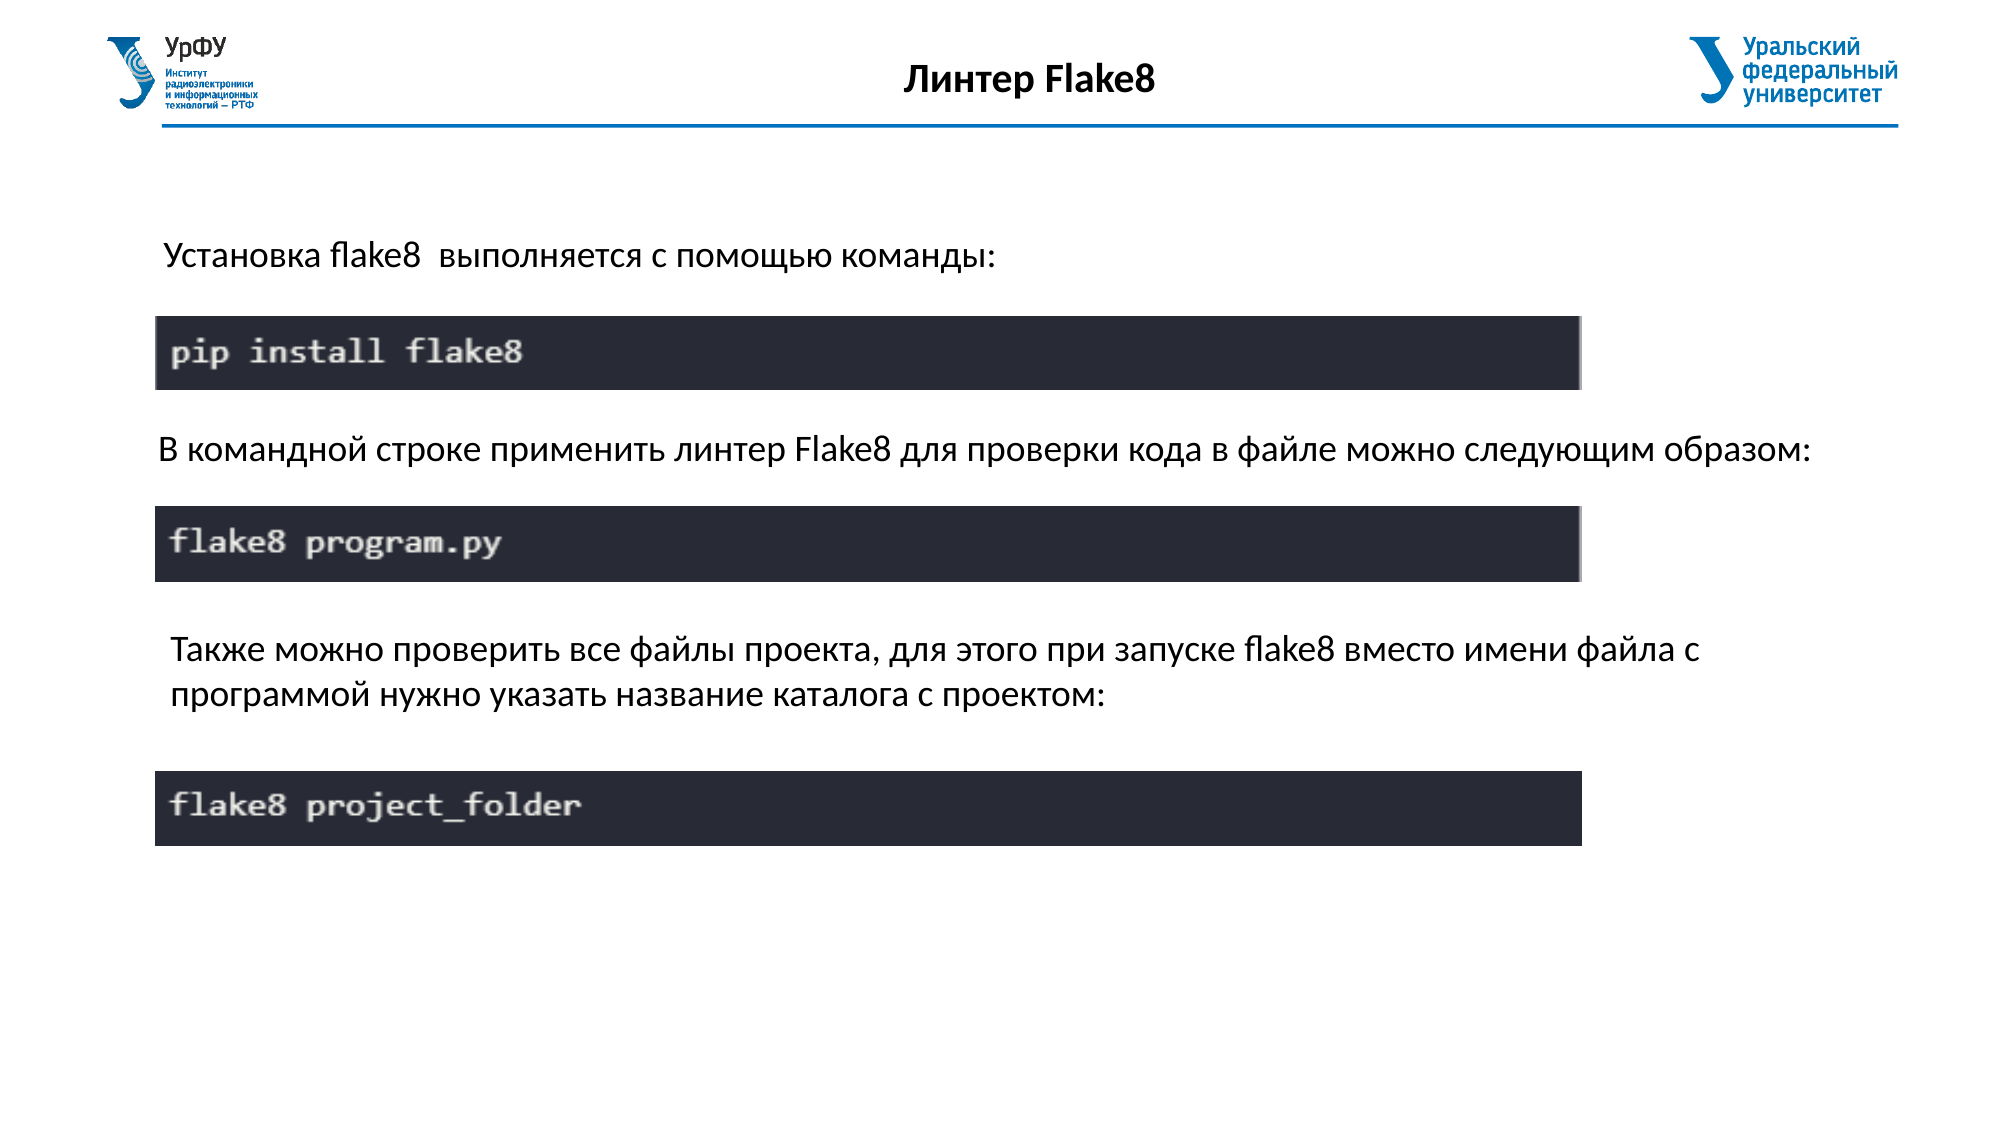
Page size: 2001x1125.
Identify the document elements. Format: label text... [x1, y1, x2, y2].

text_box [1687, 35, 1899, 109]
text_box Установка flake8 выполняется с помощью команды: [148, 222, 1013, 283]
picture [155, 316, 1582, 390]
text_box Также можно проверить все файлы проекта, для этого при запуске flake8 вместо имени файла с программой нужно указать название каталога с проектом: [155, 616, 1845, 722]
text_box В командной строке применить линтер Flake8 для проверки кода в файле можно следующим образом: [143, 416, 1886, 567]
text_box [161, 123, 1899, 129]
picture [155, 506, 1582, 582]
text_box Линтер Flake8 [888, 43, 1172, 108]
picture [155, 771, 1582, 846]
picture [107, 37, 258, 109]
